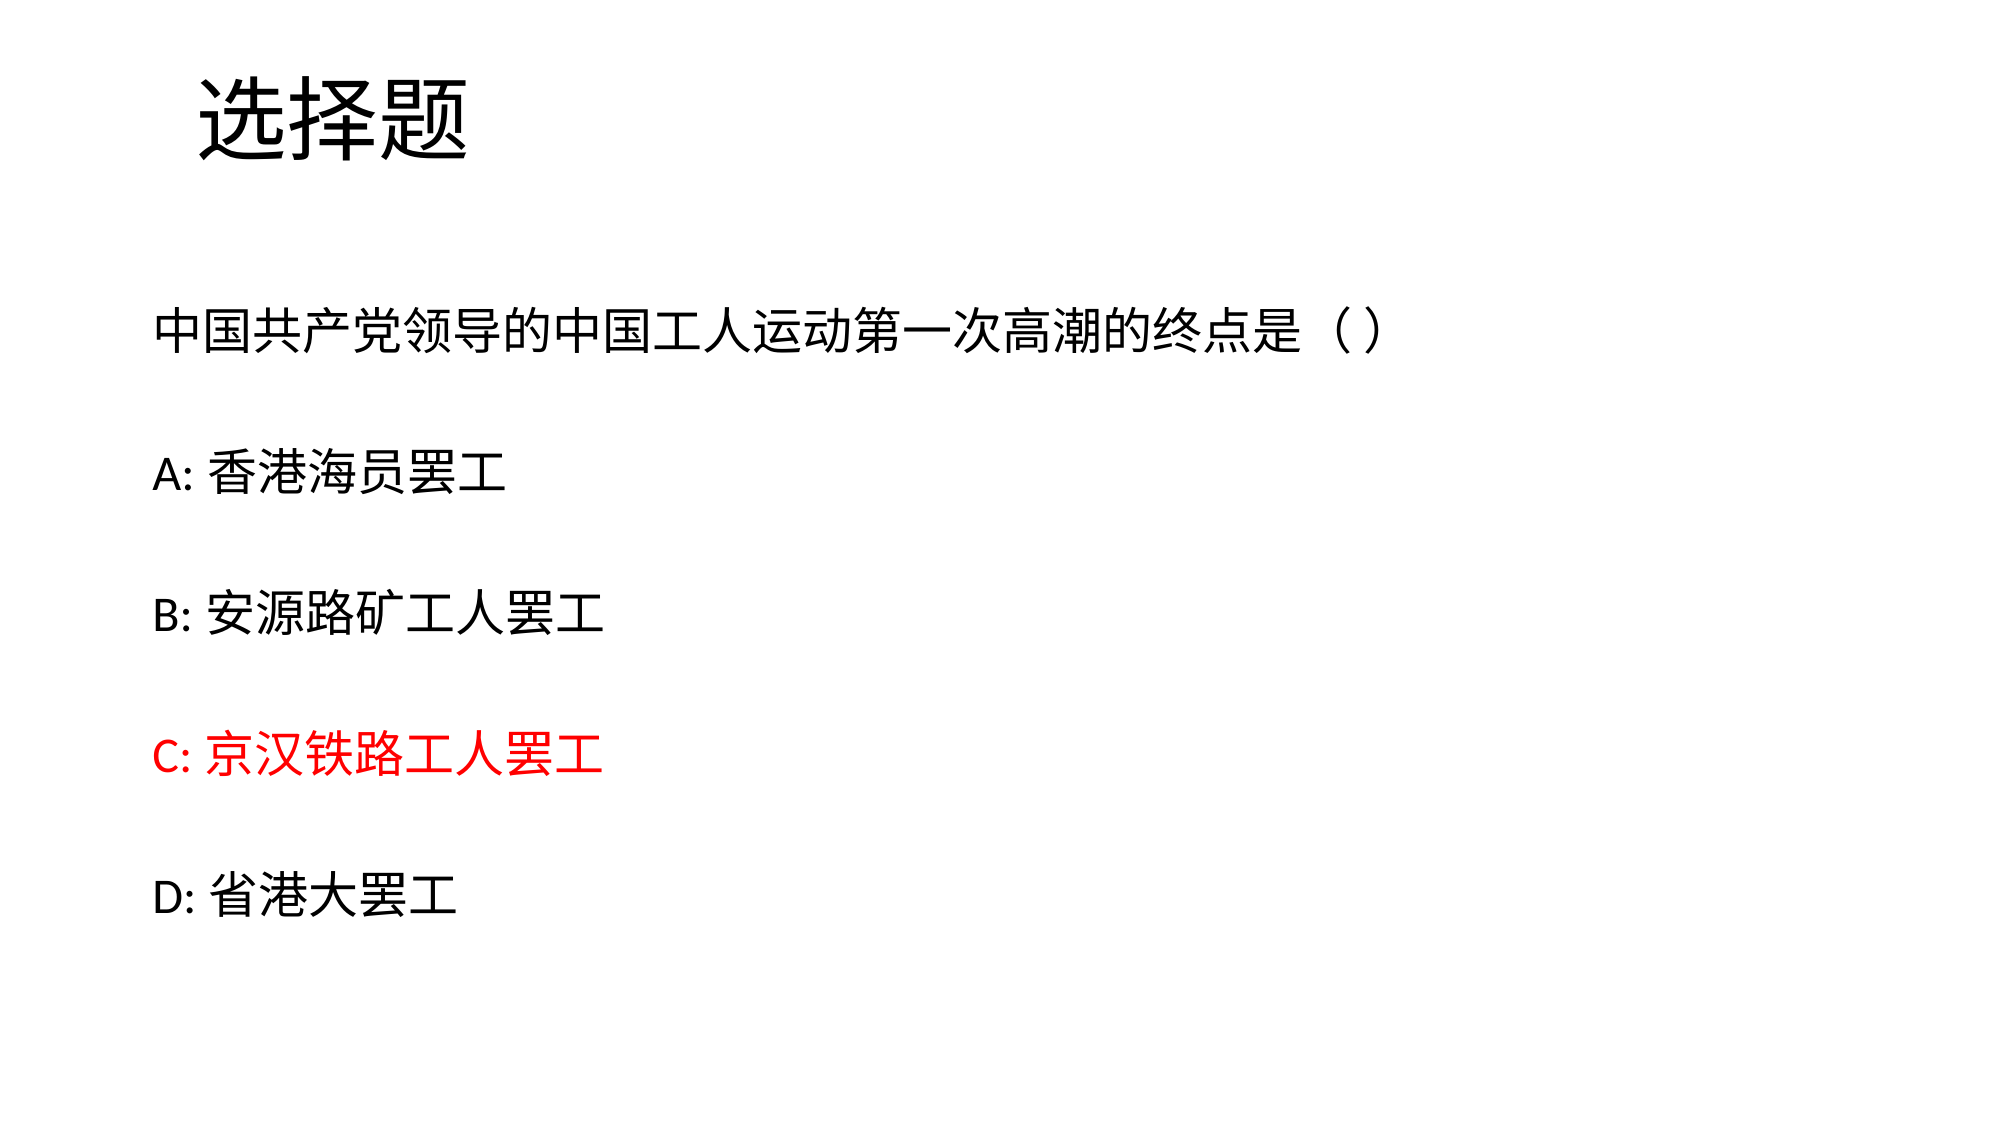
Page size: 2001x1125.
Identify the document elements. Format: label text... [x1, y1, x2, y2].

title 选择题 [137, 14, 1863, 232]
list 中国共产党领导的中国工人运动第一次高潮的终点是（ ） A:香港海员罢工 B:安源路矿工人罢工 C:京汉铁路工人罢工 D:省港大罢工 [137, 232, 1863, 1079]
